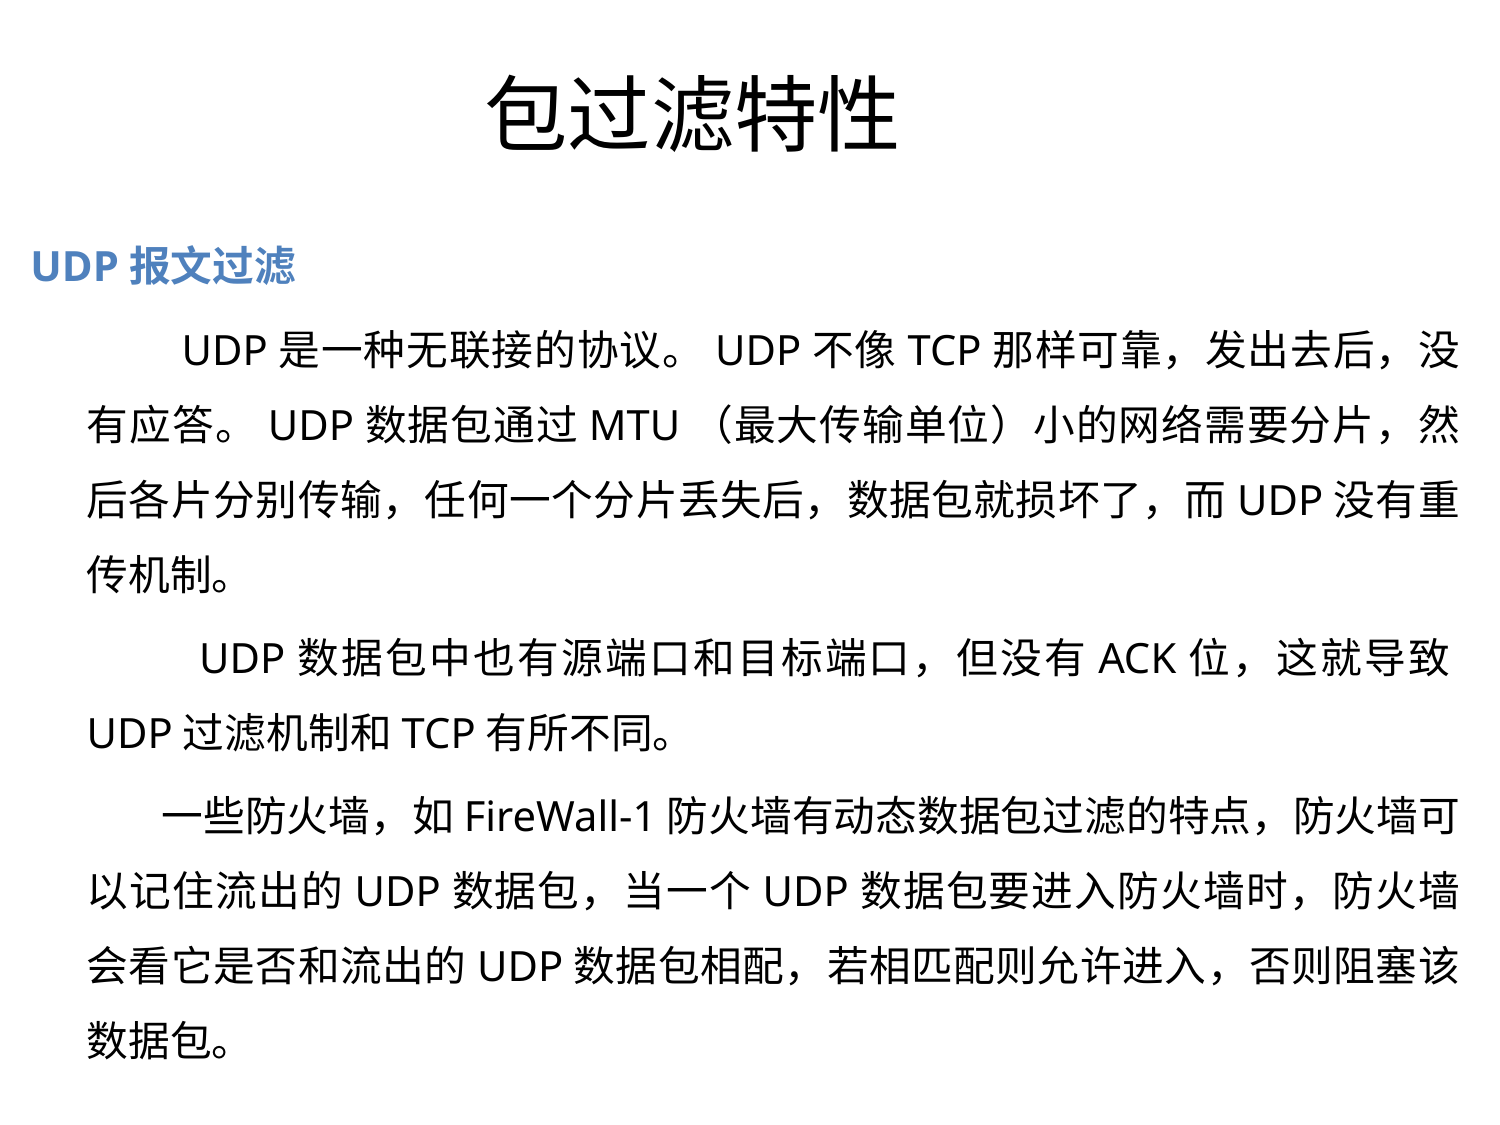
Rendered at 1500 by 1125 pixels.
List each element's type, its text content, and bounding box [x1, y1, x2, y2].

title 包过滤特性 [53, 49, 1333, 176]
list UDP报文过滤 UDP是一种无联接的协议。UDP不像TCP那样可靠，发出去后，没有应答。UDP数据包通过MTU（最大传输单位）小的网络需要分片，然后各片分别传输，任何一个分片丢失后，数据包就损坏了，而UDP没有重传机制。 UDP数据包中也有源端口和目标端口，但没有ACK位，这就导致UDP过滤机制和TCP有所不同。 一些防火墙，如FireWall-1防火墙有动态数据包过滤的特点，防火墙可以记住流出的UDP数据包，当一个UDP数据包要进入防火墙时，防火墙会看它是否和流出的UDP数据包相配，若相匹配则允许进入，否则阻塞该数据包。 [15, 207, 1476, 1033]
